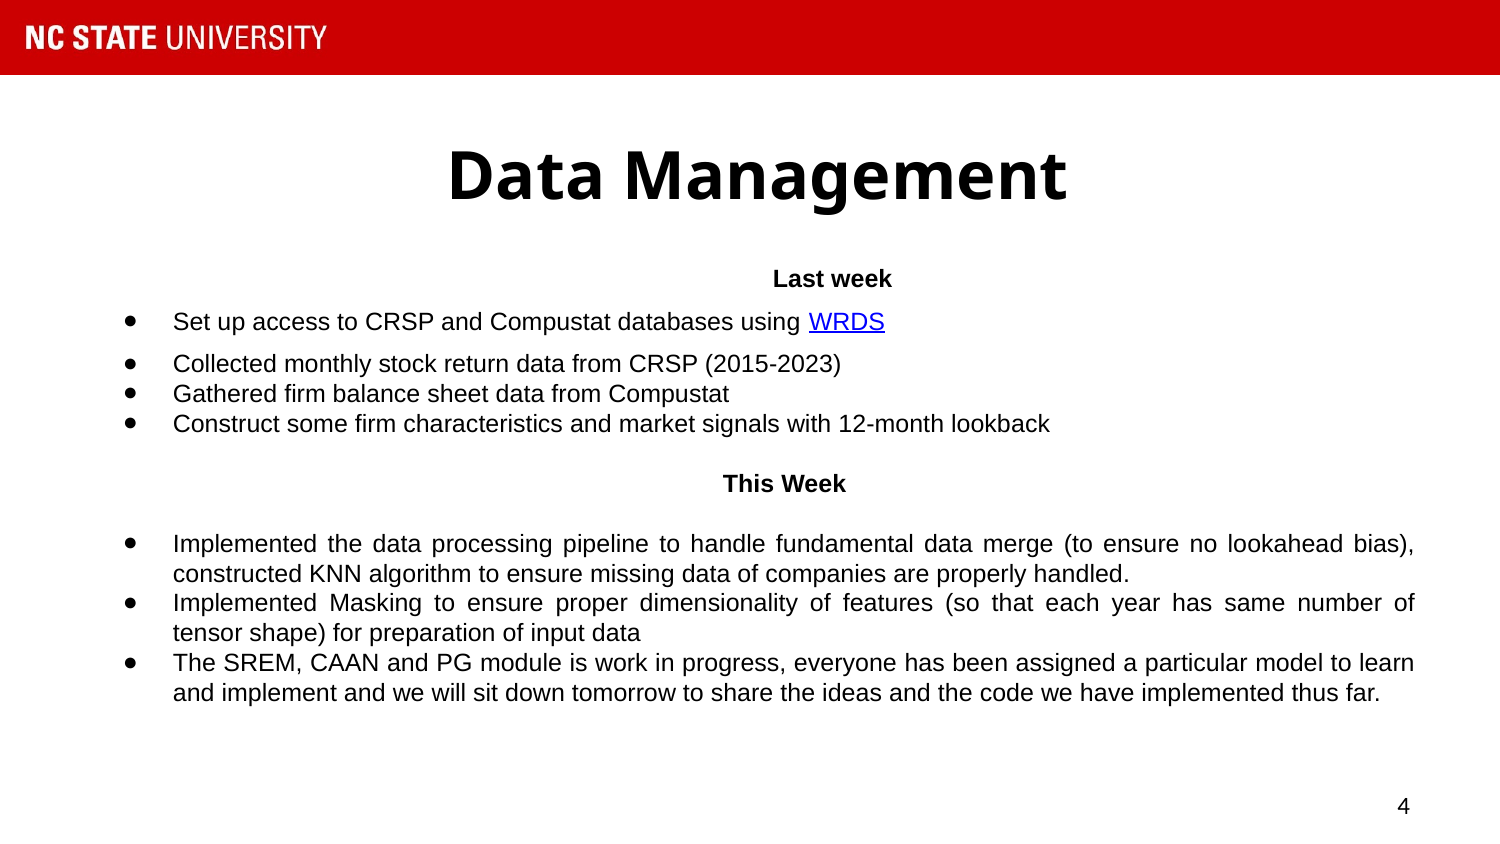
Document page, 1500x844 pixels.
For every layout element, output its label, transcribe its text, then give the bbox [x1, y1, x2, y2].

picture [0, 0, 1500, 75]
slide_number 4 [1074, 783, 1425, 827]
title Data Management [82, 106, 1433, 239]
list Last week Set up access to CRSP and Compustat databases using WRDS Collected monthly stock return data from CRSP (2015-2023) Gathered firm balance sheet data from Compustat Construct some firm characteristics and market signals with 12-month lookback This Week Implemented the data processing pipeline to handle fundamental data merge (to ensure no lookahead bias), constructed KNN algorithm to ensure missing data of companies are properly handled. Implemented Masking to ensure proper dimensionality of features (so that each year has same number of tensor shape) for preparation of input data The SREM, CAAN and PG module is work in progress, everyone has been assigned a particular model to learn and implement and we will sit down tomorrow to share the ideas and the code we have implemented thus far. [82, 255, 1433, 783]
